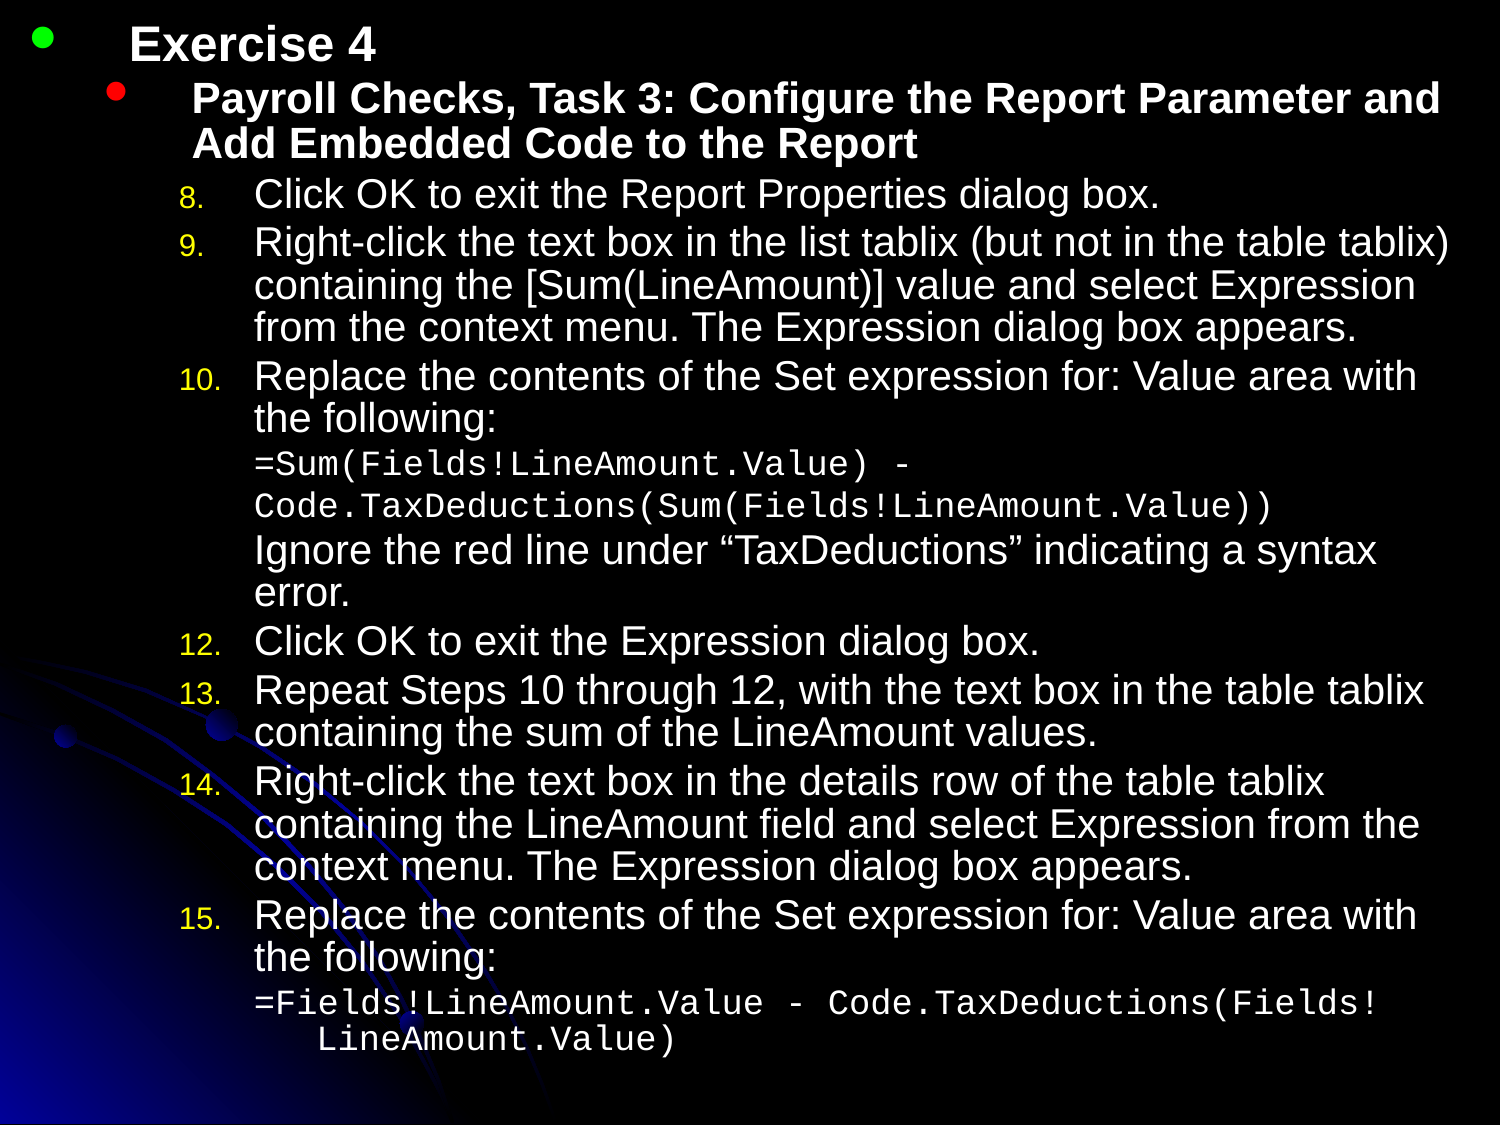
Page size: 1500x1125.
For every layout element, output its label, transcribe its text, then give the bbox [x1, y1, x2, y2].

list Exercise 4 Payroll Checks, Task 3: Configure the Report Parameter and Add Embedded Code to the Report Click OK to exit the Report Properties dialog box. Right-click the text box in the list tablix (but not in the table tablix) containing the [Sum(LineAmount)] value and select Expression from the context menu. The Expression dialog box appears. Replace the contents of the Set expression for: Value area with the following: =Sum(Fields!LineAmount.Value) - Code.TaxDeductions(Sum(Fields!LineAmount.Value)) Ignore the red line under “TaxDeductions” indicating a syntax error. Click OK to exit the Expression dialog box. Repeat Steps 10 through 12, with the text box in the table tablix containing the sum of the LineAmount values. Right-click the text box in the details row of the table tablix containing the LineAmount field and select Expression from the context menu. The Expression dialog box appears. Replace the contents of the Set expression for: Value area with the following: =Fields!LineAmount.Value - Code.TaxDeductions(Fields!LineAmount.Value) [13, 12, 1490, 1125]
